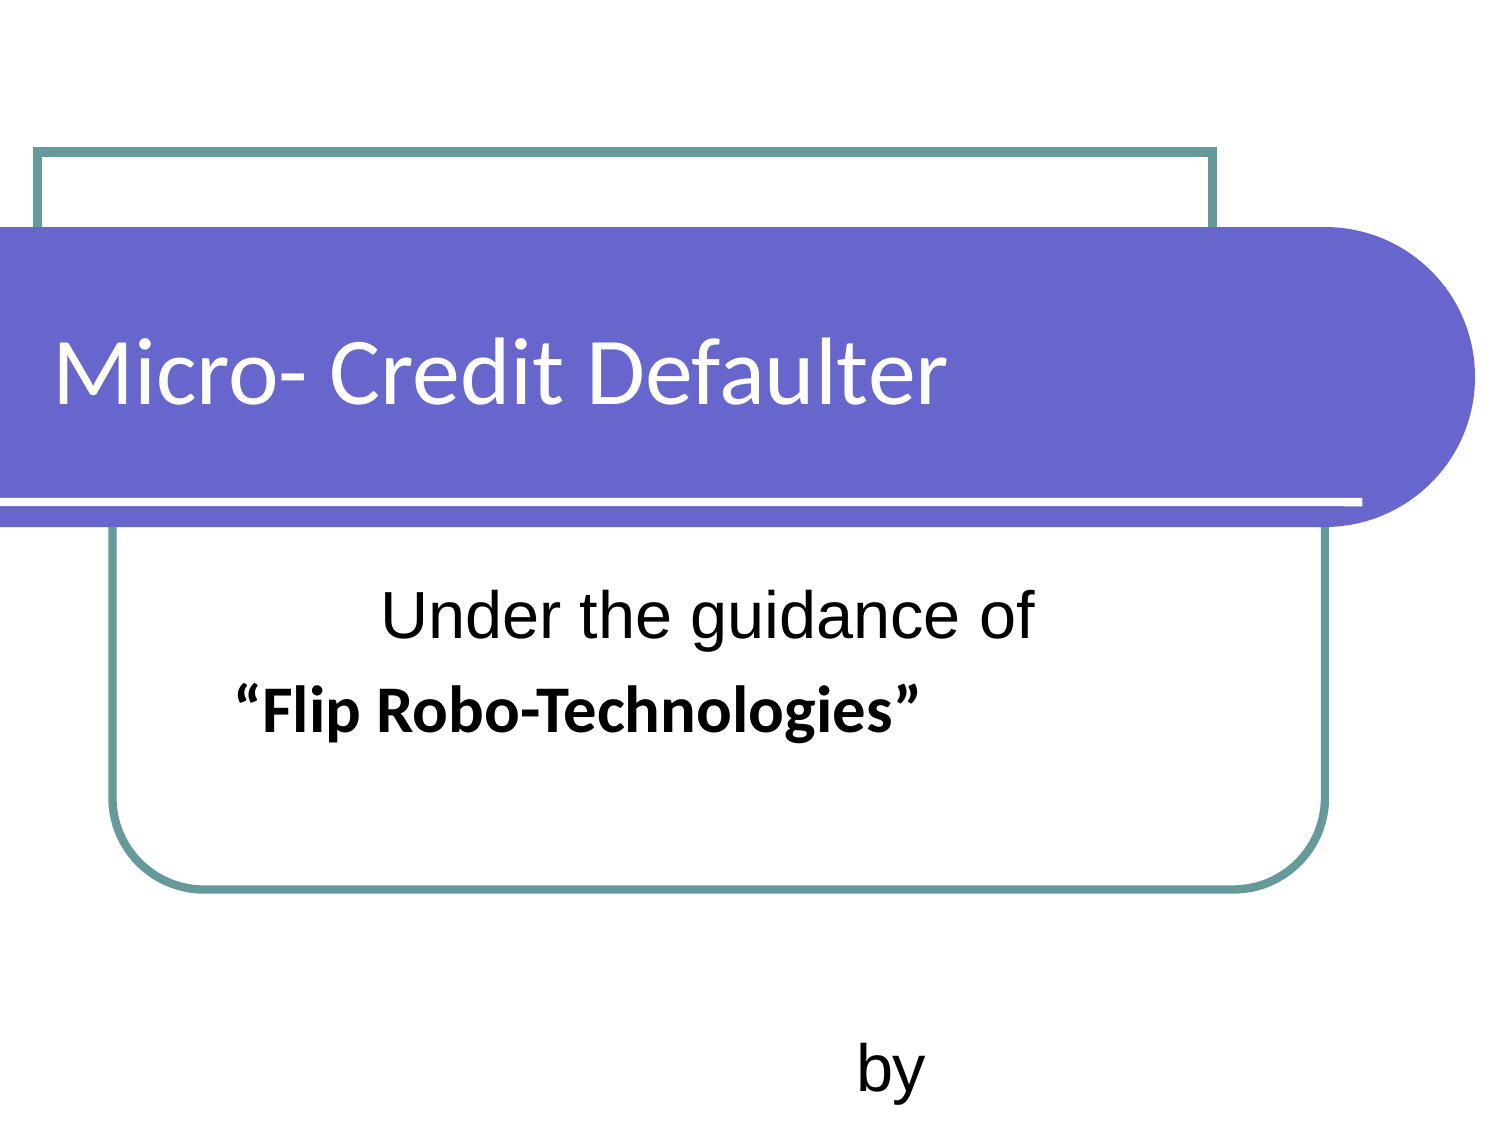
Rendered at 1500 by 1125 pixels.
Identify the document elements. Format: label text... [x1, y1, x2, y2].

subtitle Under the guidance of “Flip Robo-Technologies” by Harshitha K.S [174, 564, 1278, 938]
title Micro- Credit Defaulter [37, 233, 1363, 499]
